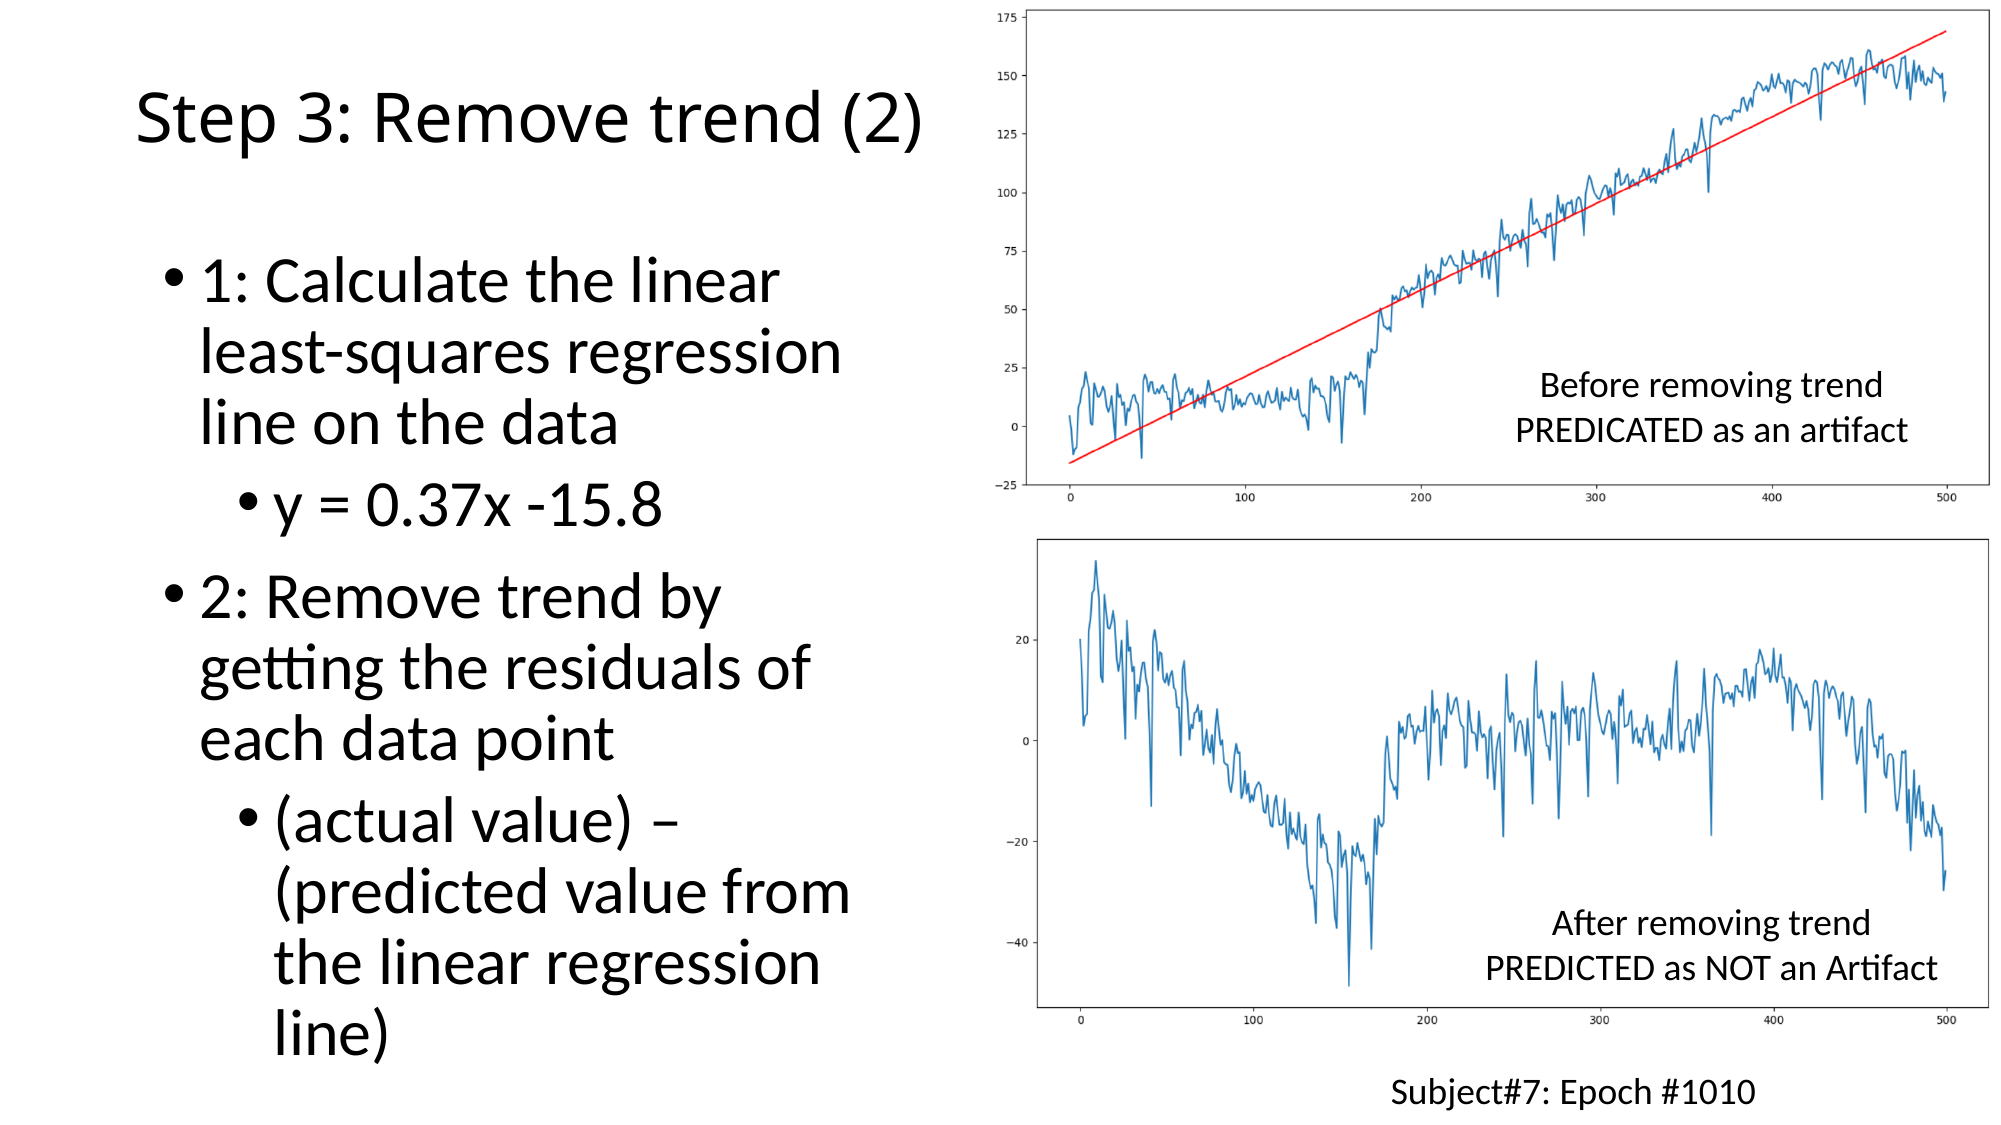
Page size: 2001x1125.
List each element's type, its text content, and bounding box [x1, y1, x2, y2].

list 1: Calculate the linear least-squares regression line on the data y = 0.37x -15.8 2: Remove trend by getting the residuals of each data point (actual value) – (predicted value from the linear regression line) [147, 238, 905, 1086]
picture [975, 0, 2000, 510]
title Step 3: Remove trend (2) [120, 56, 975, 184]
picture [1002, 530, 2000, 1041]
text_box Subject#7: Epoch #1010 [1147, 1060, 2000, 1120]
